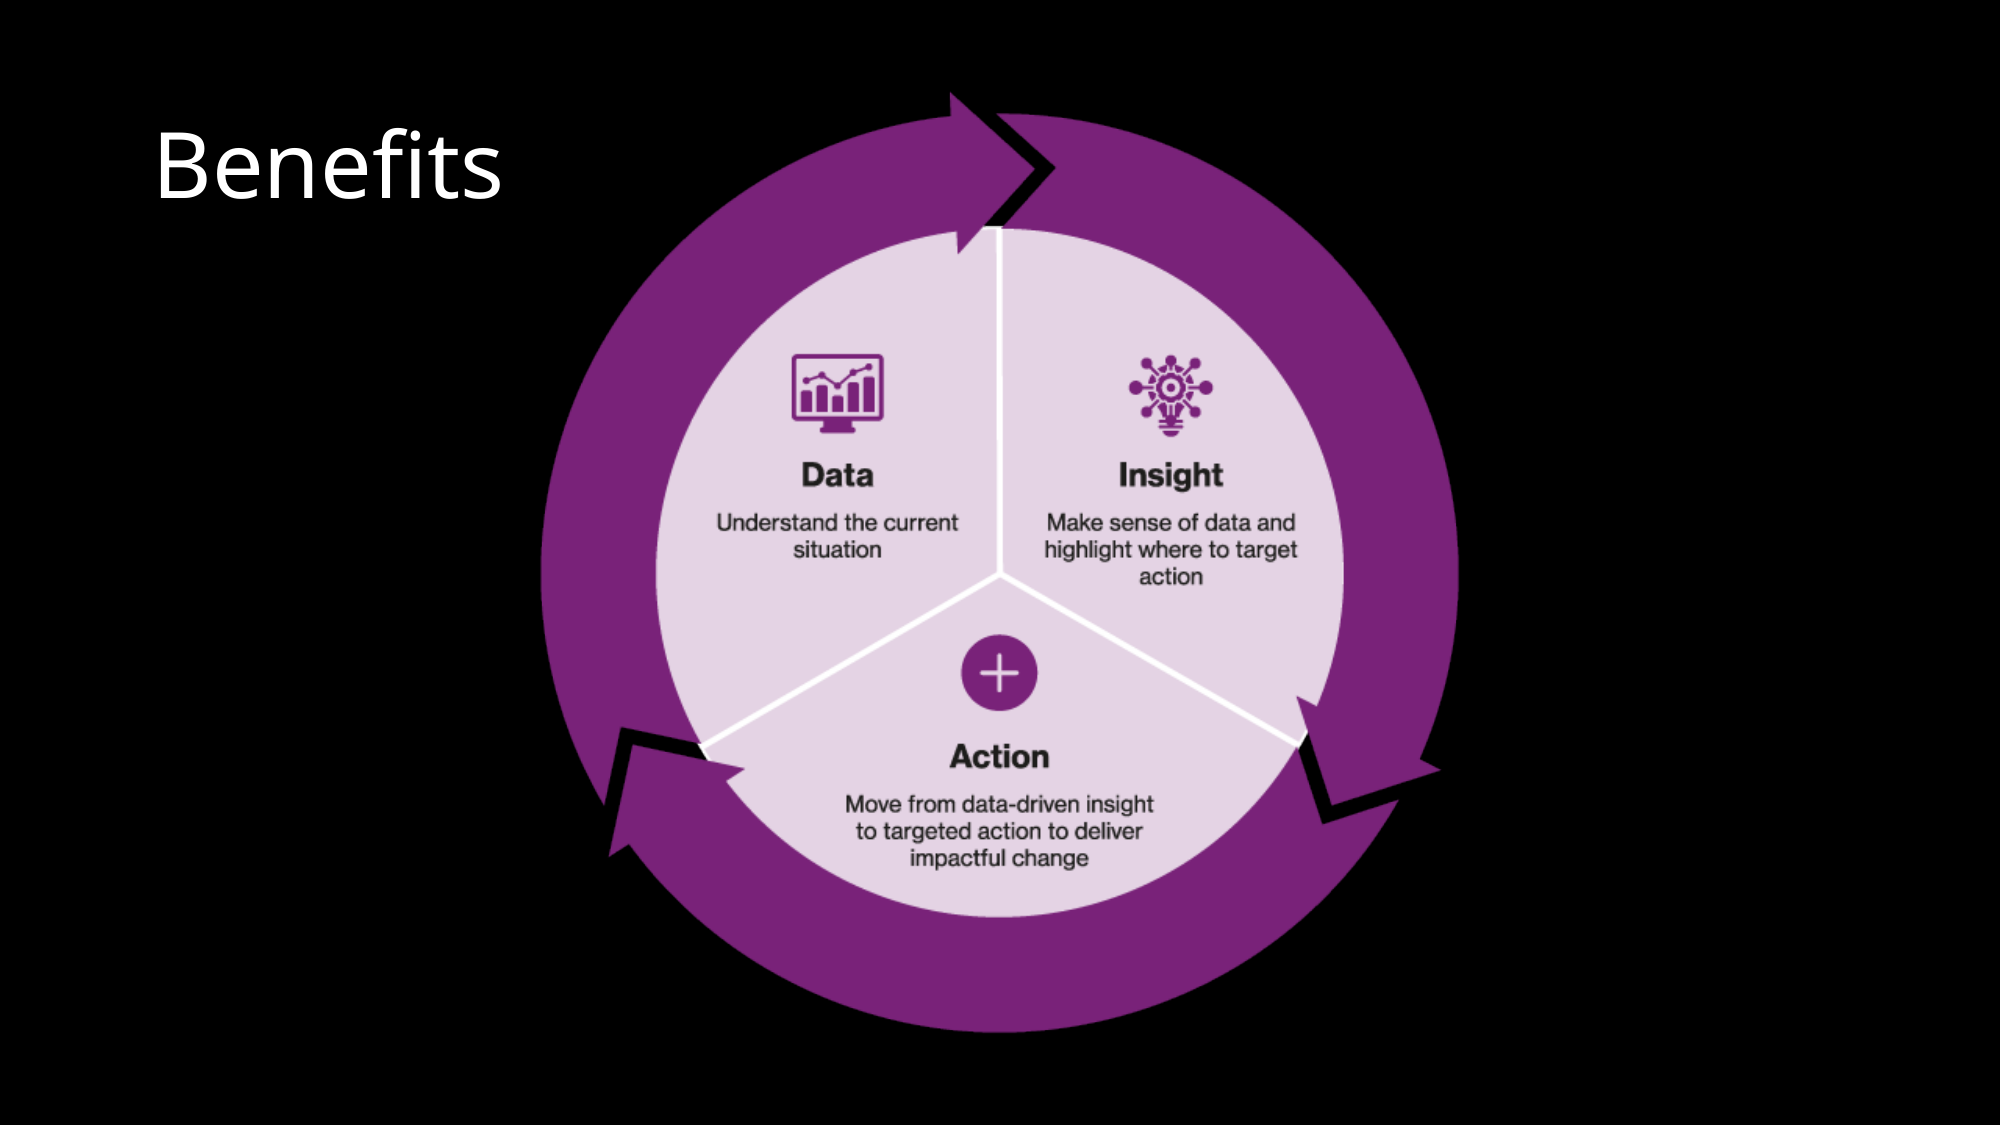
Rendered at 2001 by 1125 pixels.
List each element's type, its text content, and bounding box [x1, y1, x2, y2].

picture [519, 71, 1481, 1054]
title Benefits [137, 59, 1863, 278]
